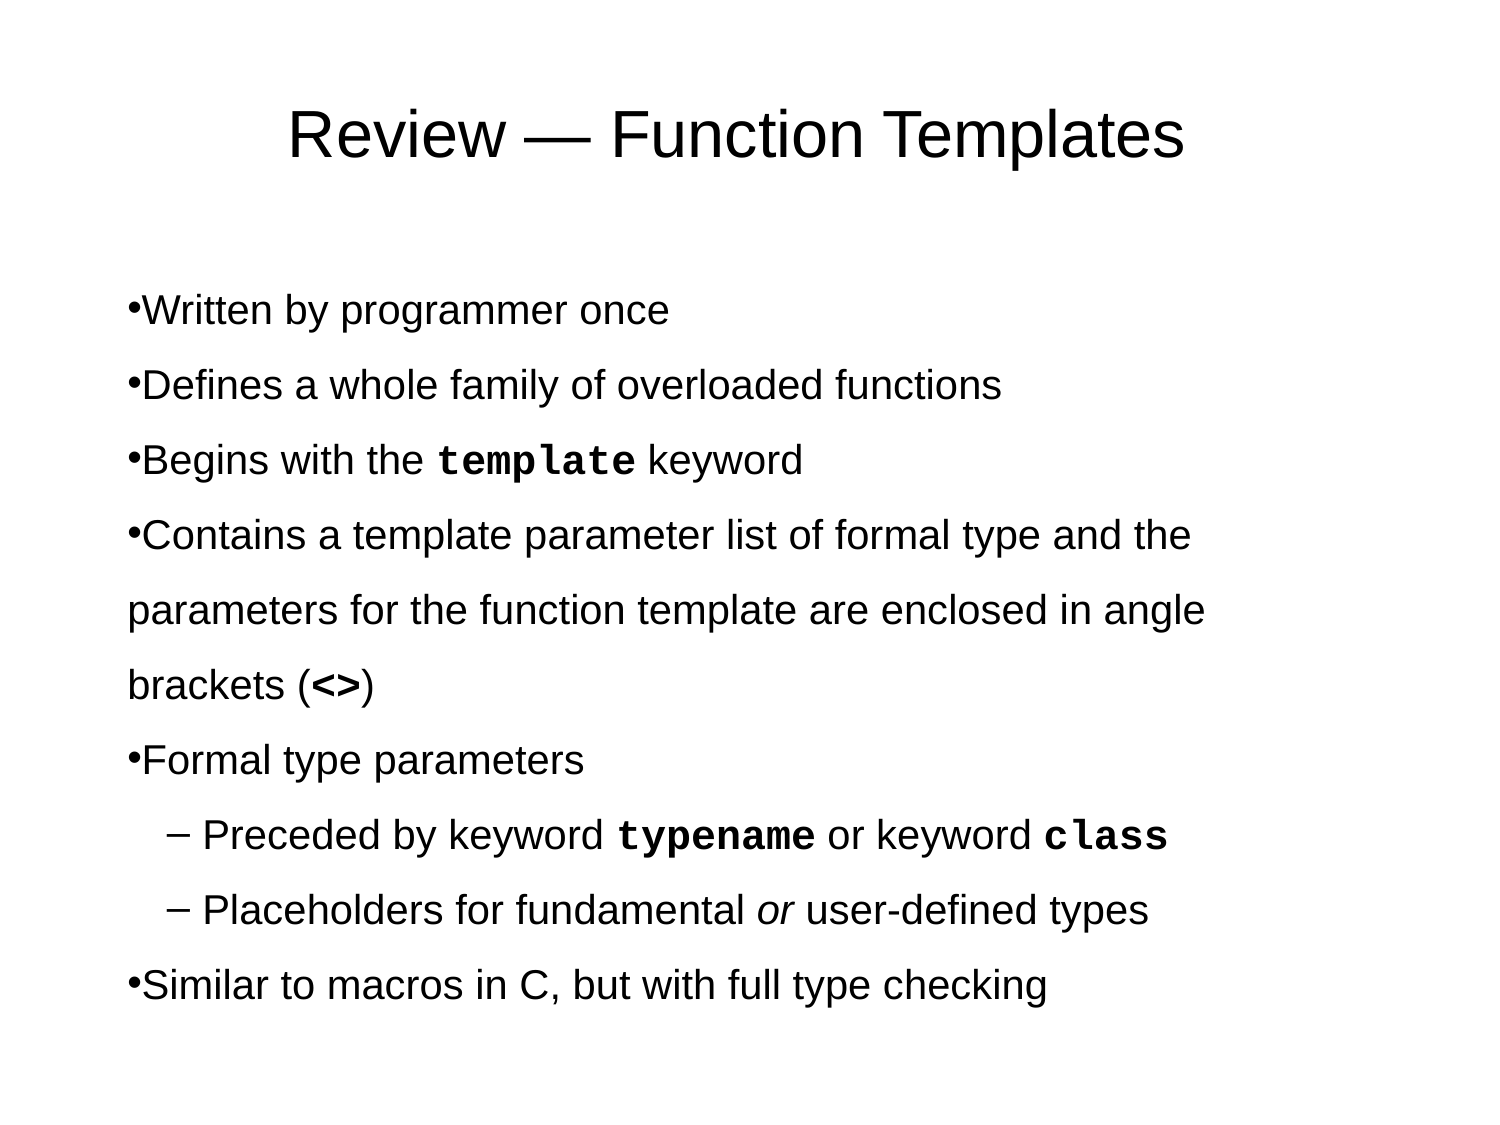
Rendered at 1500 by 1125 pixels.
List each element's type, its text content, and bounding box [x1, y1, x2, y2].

text_box Written by programmer once Defines a whole family of overloaded functions Begins with the template keyword Contains a template parameter list of formal type and the parameters for the function template are enclosed in angle brackets (<>) Formal type parameters Preceded by keyword typename or keyword class Placeholders for fundamental or user-defined types Similar to macros in C, but with full type checking [112, 249, 1388, 1071]
text_box Review — Function Templates [99, 49, 1375, 213]
